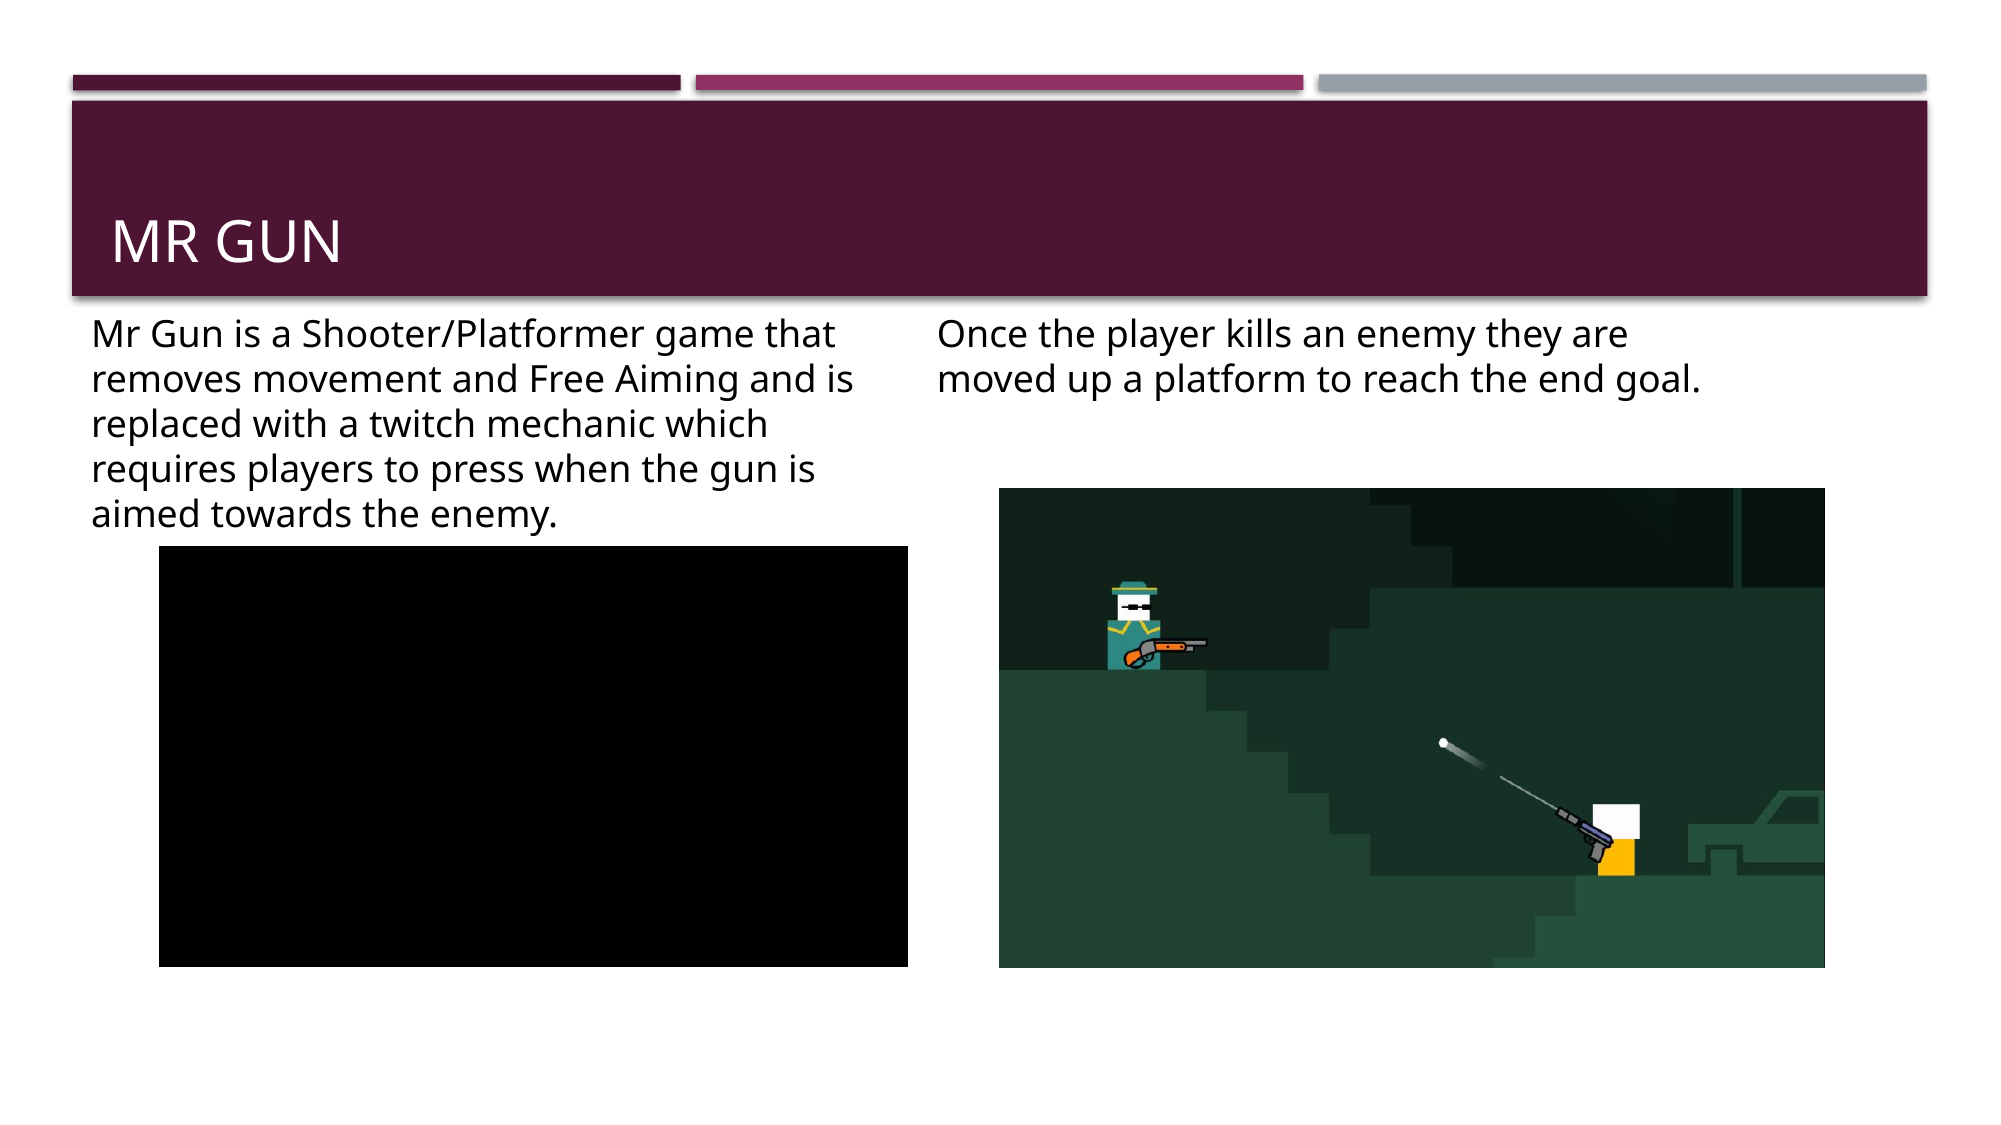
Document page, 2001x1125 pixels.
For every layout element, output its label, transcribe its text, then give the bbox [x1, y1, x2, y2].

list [158, 544, 910, 968]
picture [999, 488, 1825, 968]
title Mr gun [95, 115, 1905, 282]
text_box Mr Gun is a Shooter/Platformer game that removes movement and Free Aiming and is replaced with a twitch mechanic which requires players to press when the gun is aimed towards the enemy. [76, 302, 892, 543]
text_box Once the player kills an enemy they are moved up a platform to reach the end goal. [922, 302, 1738, 408]
